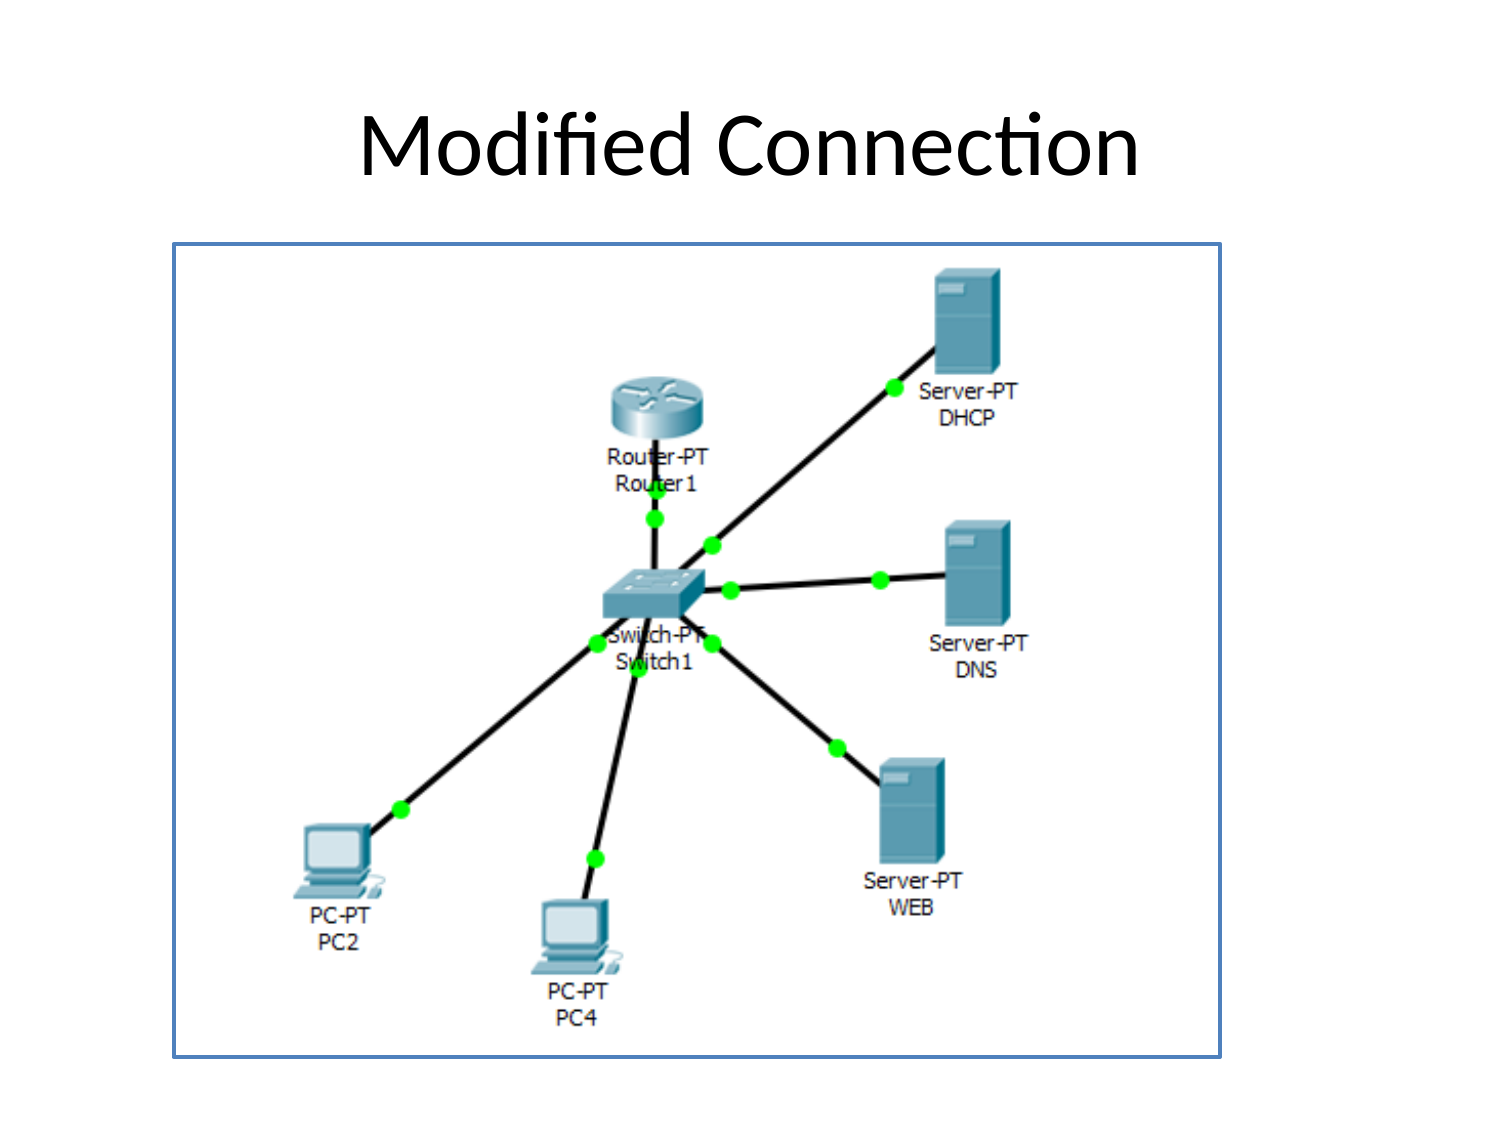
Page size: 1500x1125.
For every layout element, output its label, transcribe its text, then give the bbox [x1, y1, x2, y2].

picture [175, 245, 1219, 1056]
title Modified Connection [75, 45, 1425, 233]
